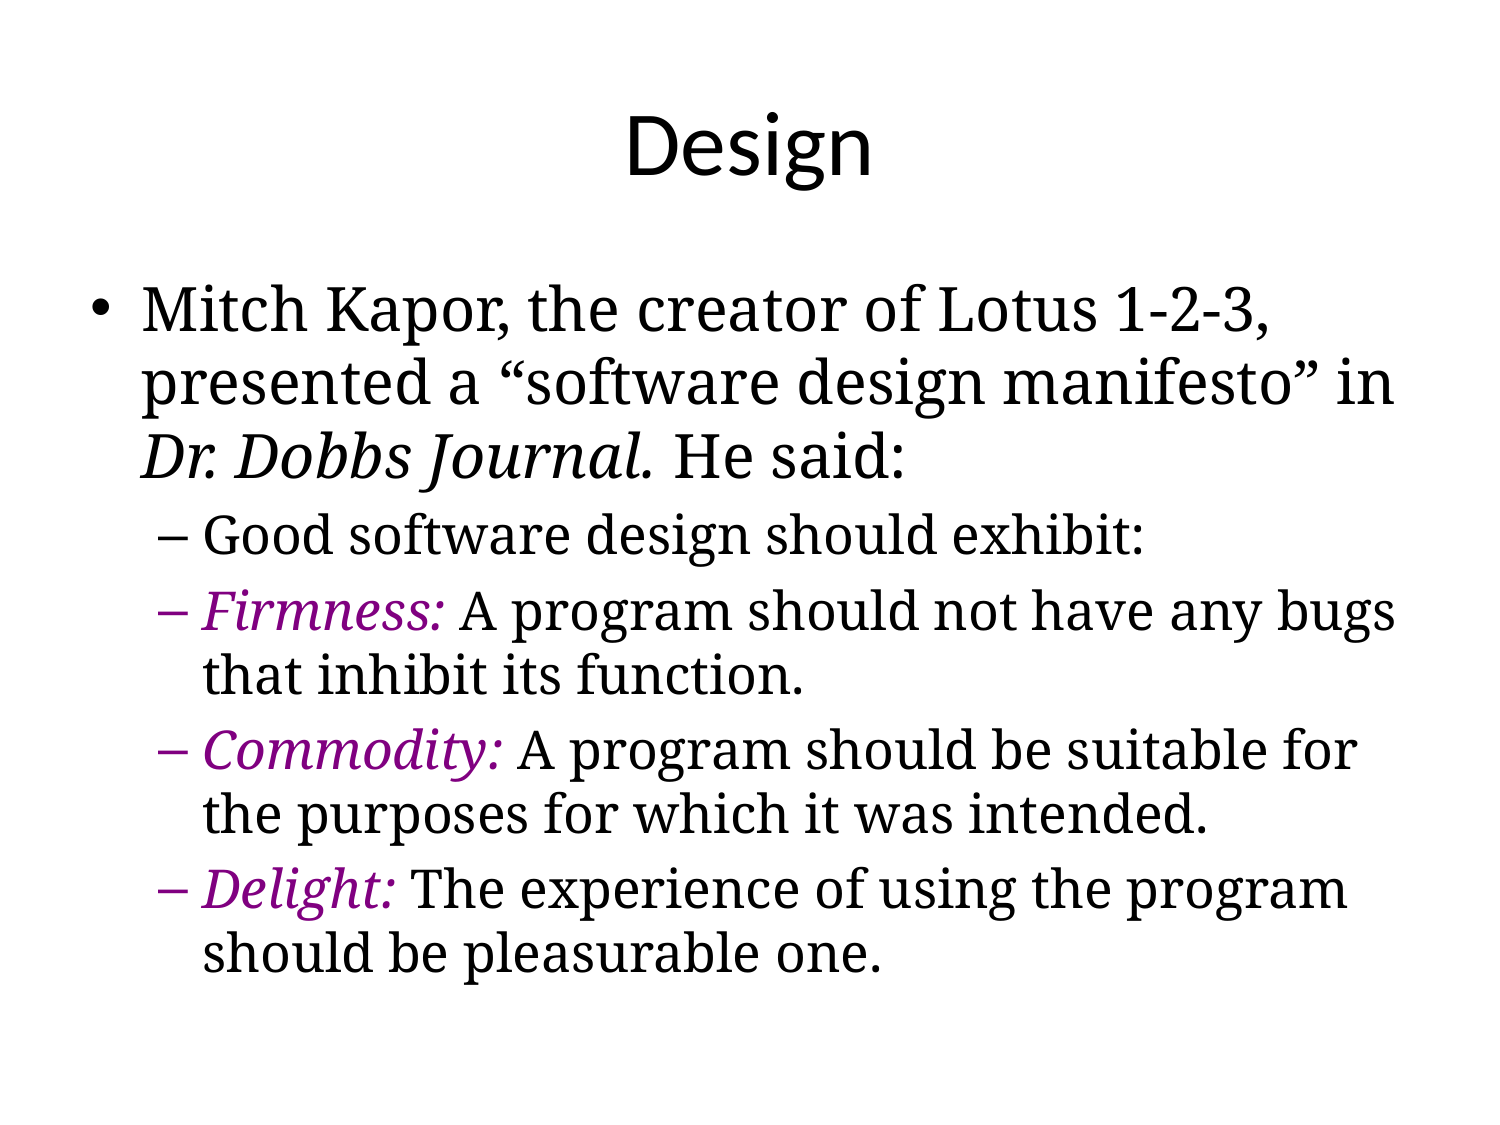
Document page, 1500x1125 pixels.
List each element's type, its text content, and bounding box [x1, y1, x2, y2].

title Design [75, 45, 1425, 233]
list Mitch Kapor, the creator of Lotus 1-2-3, presented a “software design manifesto” in Dr. Dobbs Journal. He said: Good software design should exhibit: Firmness: A program should not have any bugs that inhibit its function. Commodity: A program should be suitable for the purposes for which it was intended. Delight: The experience of using the program should be pleasurable one. [75, 262, 1425, 1005]
